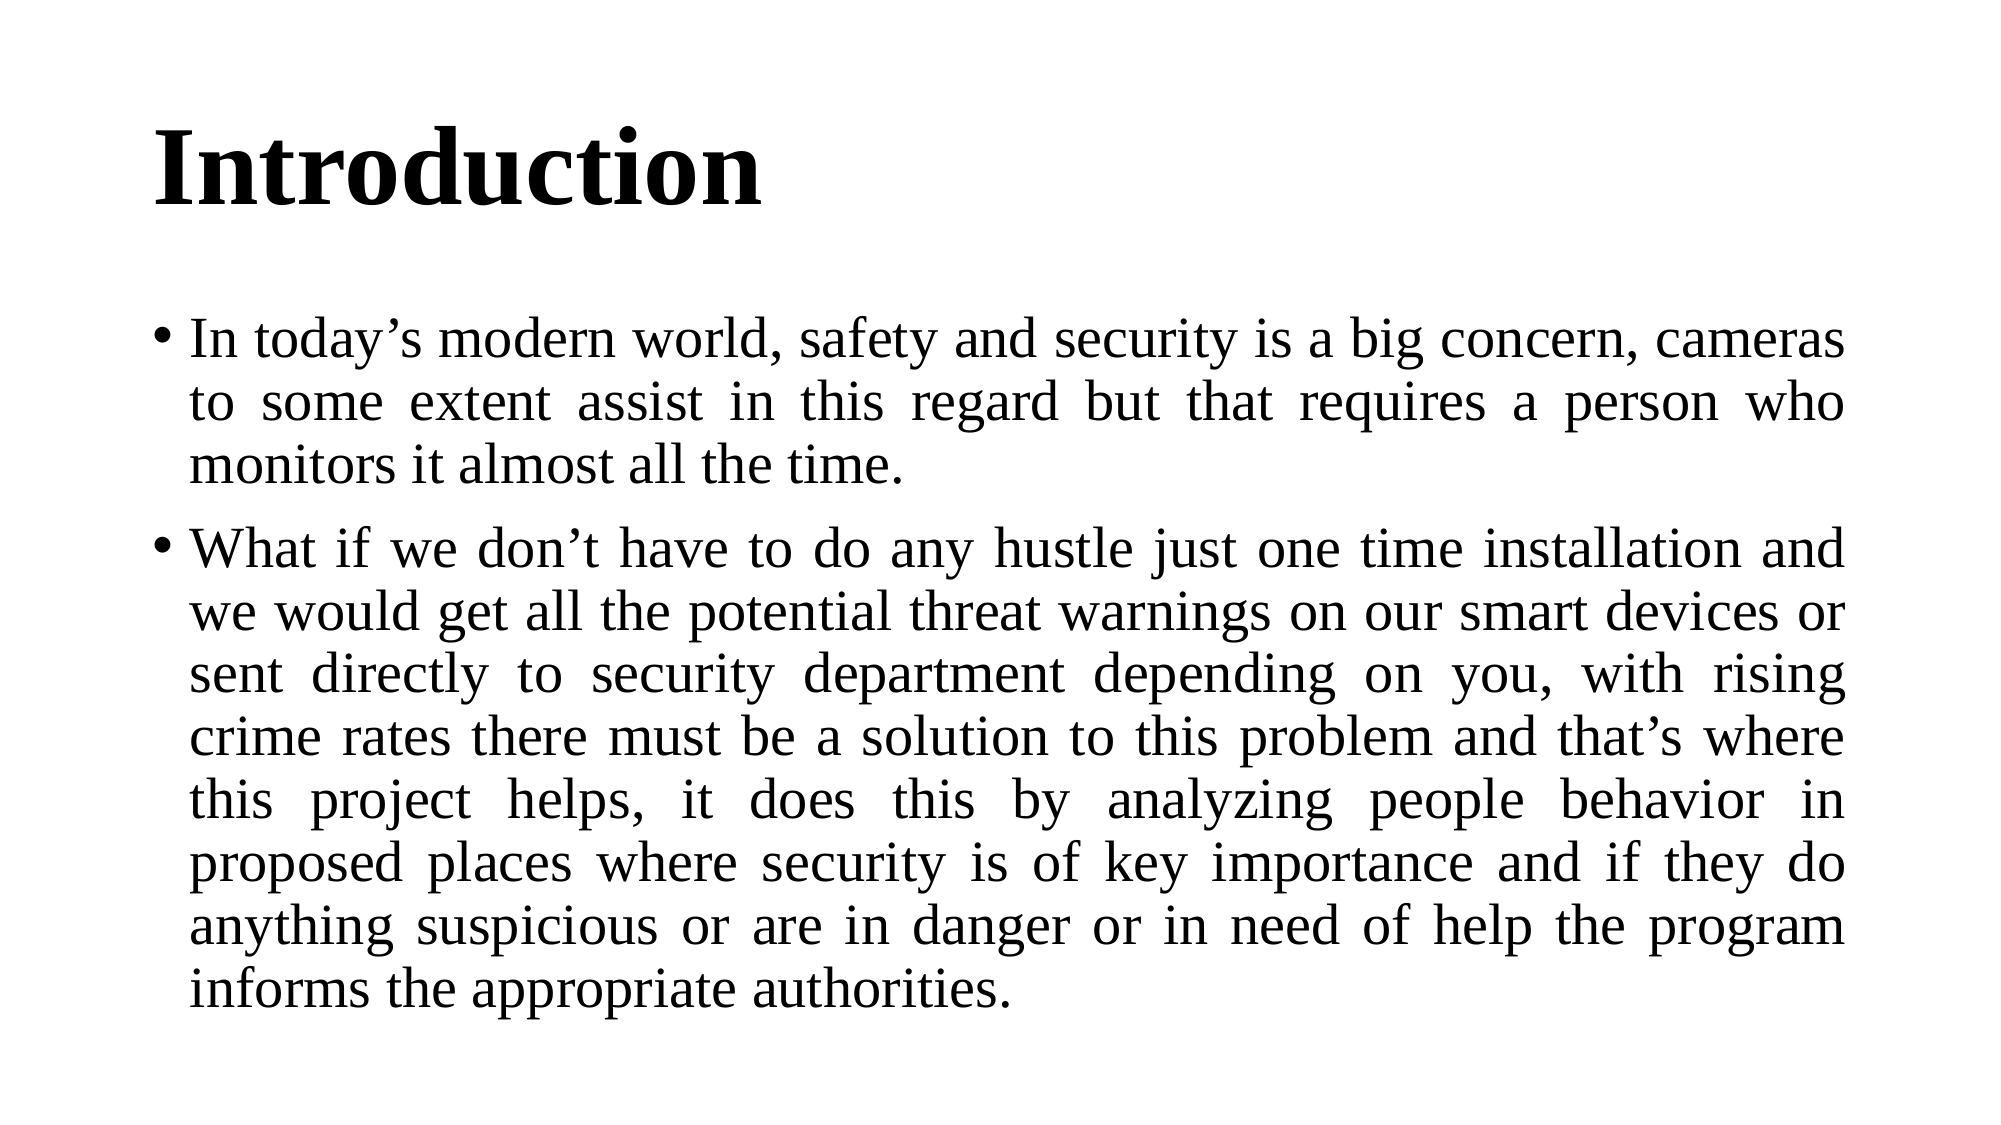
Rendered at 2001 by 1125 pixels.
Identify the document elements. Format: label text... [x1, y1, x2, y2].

list In today’s modern world, safety and security is a big concern, cameras to some extent assist in this regard but that requires a person who monitors it almost all the time. What if we don’t have to do any hustle just one time installation and we would get all the potential threat warnings on our smart devices or sent directly to security department depending on you, with rising crime rates there must be a solution to this problem and that’s where this project helps, it does this by analyzing people behavior in proposed places where security is of key importance and if they do anything suspicious or are in danger or in need of help the program informs the appropriate authorities. [137, 299, 1863, 1014]
title Introduction [137, 59, 1863, 278]
